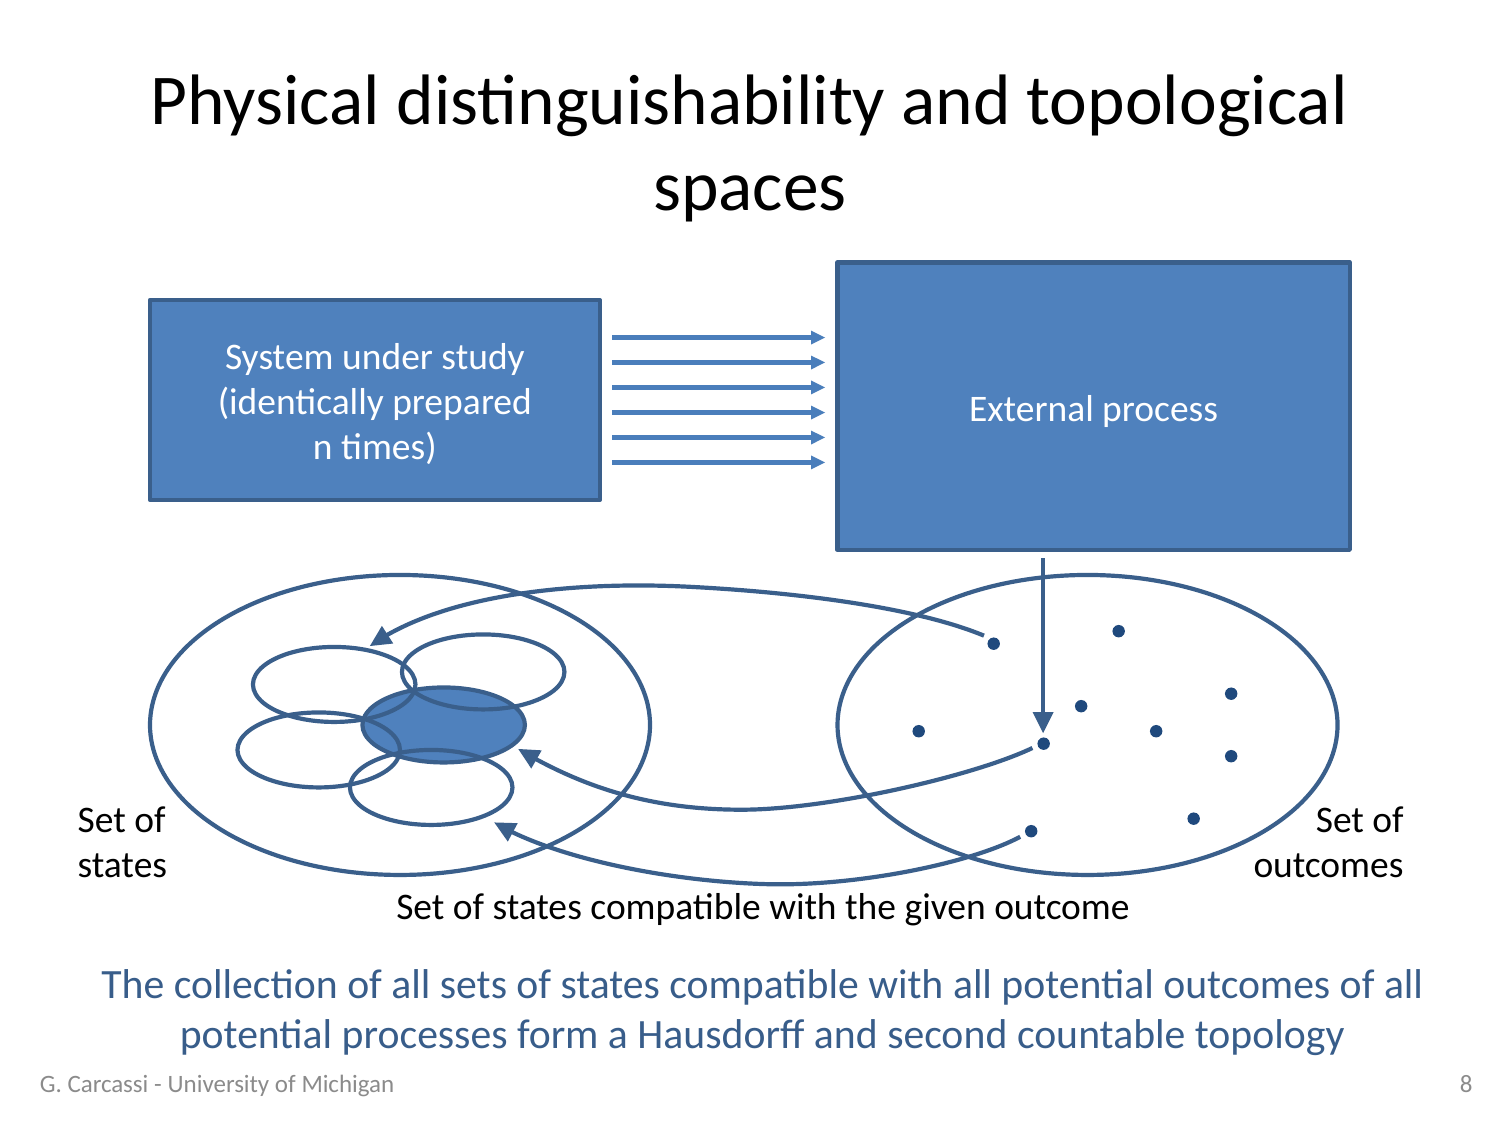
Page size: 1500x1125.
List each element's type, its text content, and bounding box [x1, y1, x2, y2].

text_box [494, 822, 1022, 874]
text_box External process [835, 260, 1352, 552]
text_box [1147, 722, 1165, 740]
text_box [347, 747, 515, 828]
text_box [376, 696, 528, 758]
text_box [1072, 697, 1090, 715]
text_box [518, 746, 1034, 812]
title Physical distinguishability and topological spaces [75, 45, 1425, 233]
text_box Set of states [62, 787, 183, 893]
text_box [1022, 822, 1040, 840]
text_box [250, 644, 415, 720]
text_box [910, 722, 928, 740]
text_box [147, 572, 653, 877]
text_box Set of outcomes [1238, 787, 1419, 893]
text_box System under study (identically prepared n times) [148, 298, 602, 502]
text_box [235, 710, 403, 790]
text_box [399, 644, 567, 712]
text_box [1185, 810, 1202, 827]
text_box [1035, 736, 1052, 752]
footer G. Carcassi - University of Michigan [24, 1052, 500, 1113]
slide_number 8 [1137, 1052, 1488, 1113]
text_box [1110, 622, 1127, 640]
text_box The collection of all sets of states compatible with all potential outcomes of all potential processes form a Hausdorff and second countable topology [75, 949, 1450, 1065]
text_box [835, 572, 1340, 874]
text_box Set of states compatible with the given outcome [381, 874, 1146, 935]
text_box [1222, 747, 1240, 765]
text_box [1222, 685, 1240, 703]
text_box [369, 583, 985, 647]
text_box [985, 635, 1003, 652]
